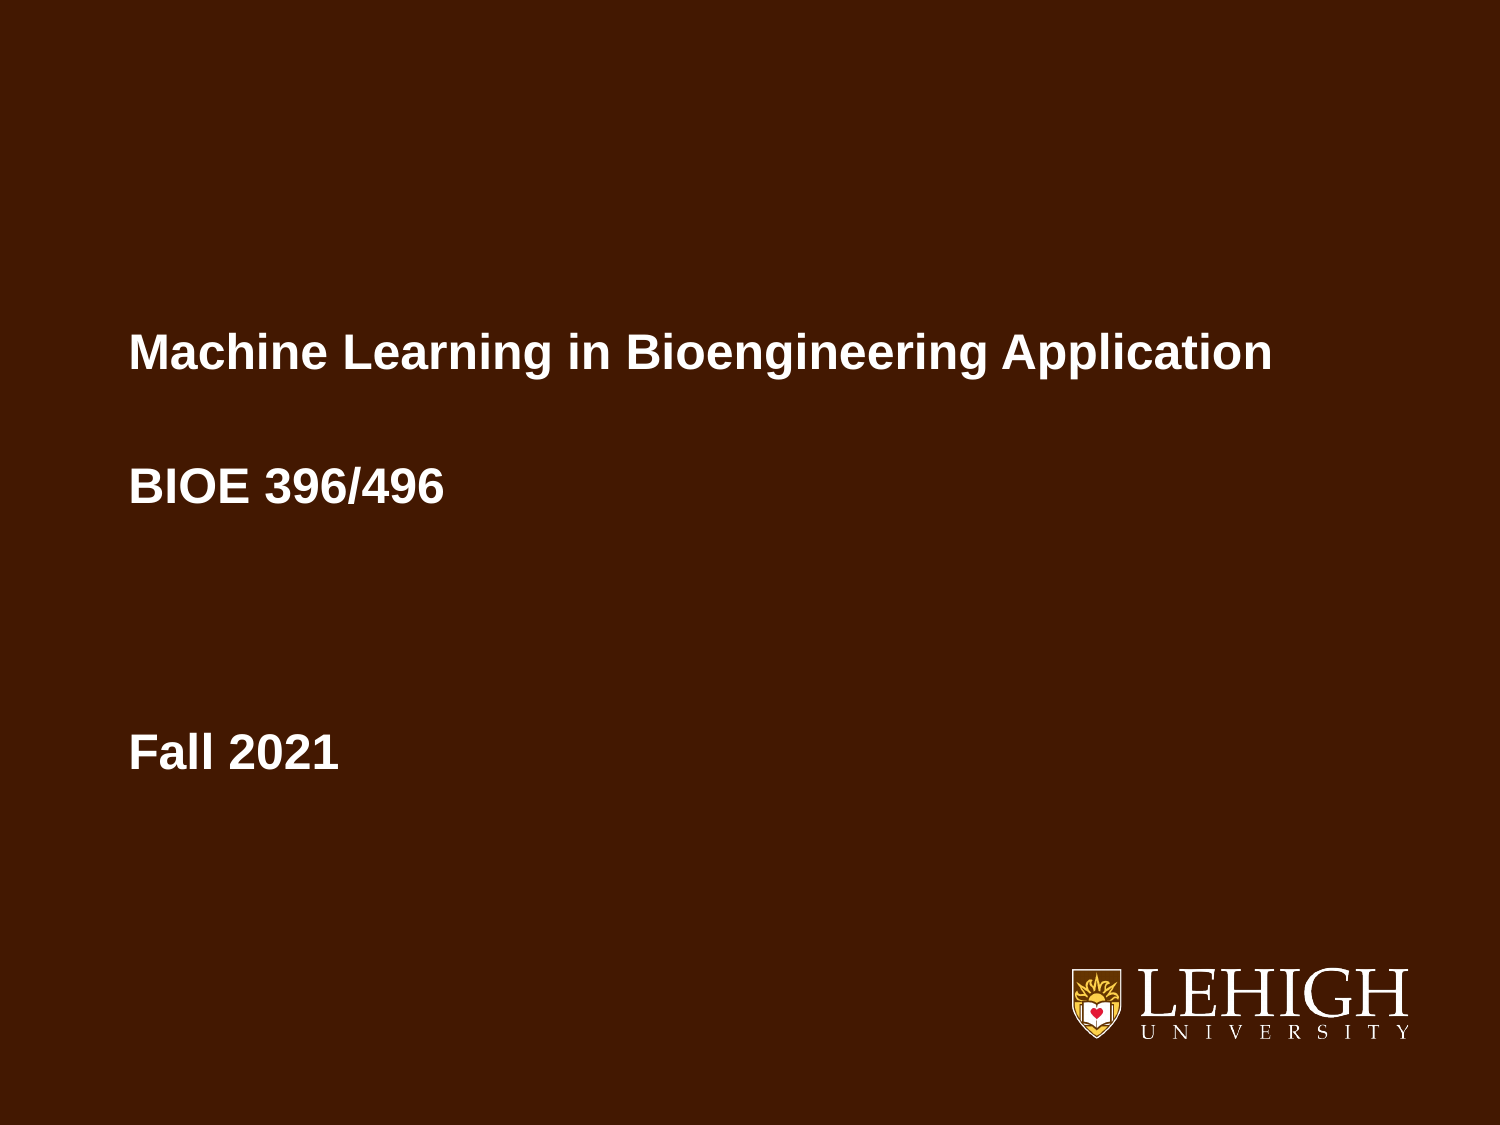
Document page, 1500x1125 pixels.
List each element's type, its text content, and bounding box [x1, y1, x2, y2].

title Machine Learning in Bioengineering Application BIOE 396/496 Fall 2021 [113, 256, 1409, 770]
